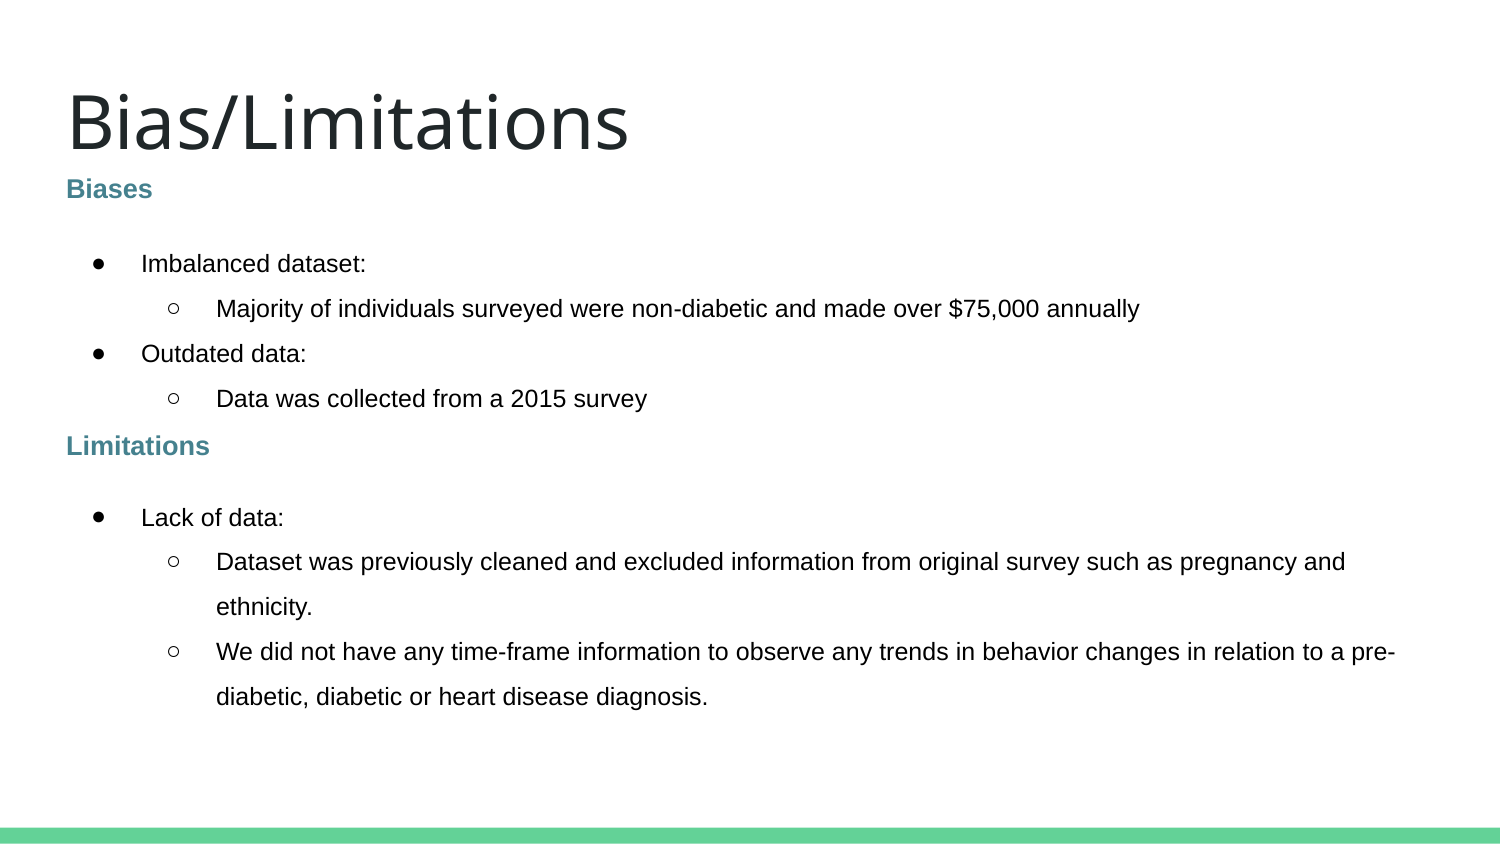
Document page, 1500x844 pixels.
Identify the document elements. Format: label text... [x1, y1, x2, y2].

title Bias/Limitations [51, 45, 1449, 139]
list Biases Imbalanced dataset: Majority of individuals surveyed were non-diabetic and made over $75,000 annually Outdated data: Data was collected from a 2015 survey Limitations Lack of data: Dataset was previously cleaned and excluded information from original survey such as pregnancy and ethnicity. We did not have any time-frame information to observe any trends in behavior changes in relation to a pre-diabetic, diabetic or heart disease diagnosis. [51, 139, 1449, 757]
